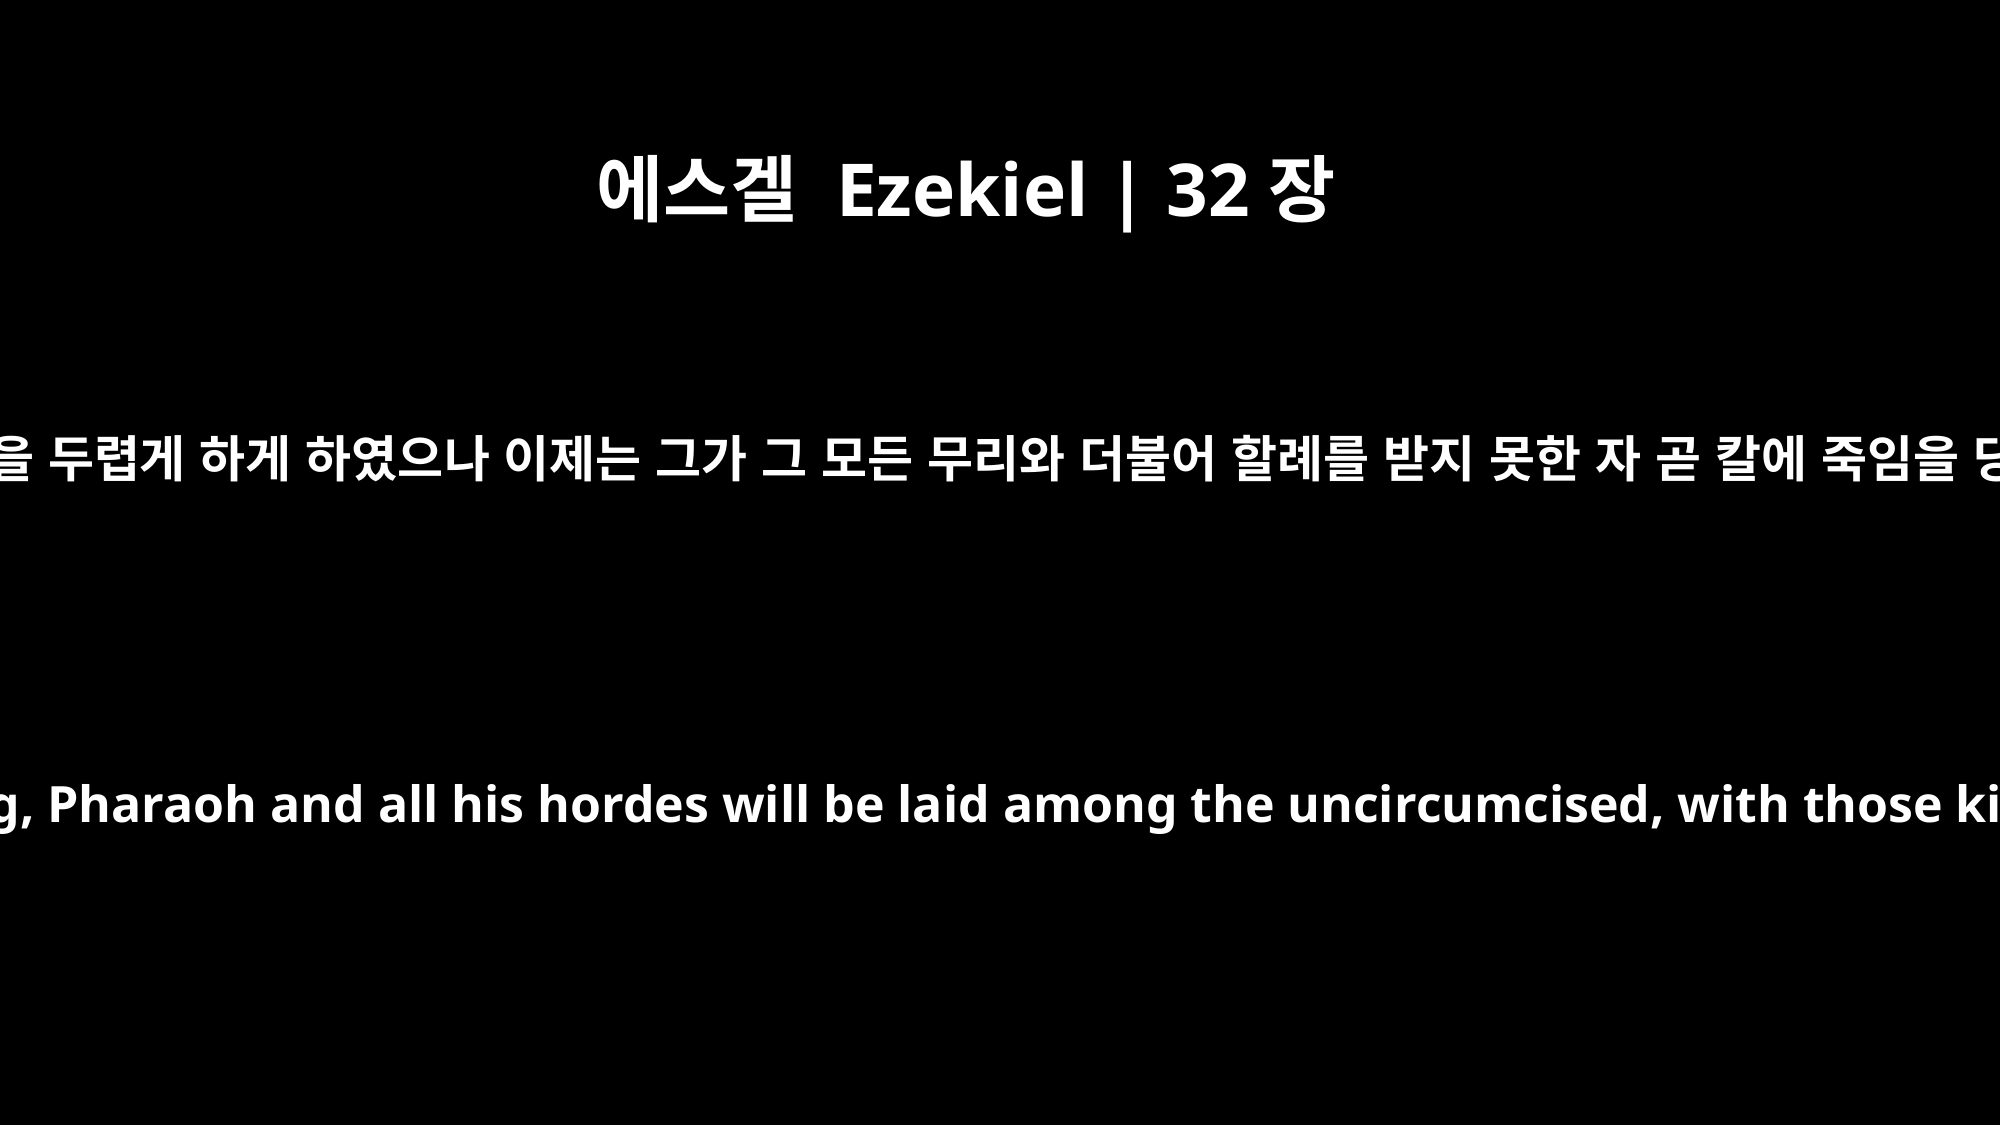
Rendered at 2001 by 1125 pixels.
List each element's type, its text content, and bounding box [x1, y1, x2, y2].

text_box 에스겔 Ezekiel | 32장 [581, 136, 1351, 239]
text_box Although I had him spread terror in the land of the living, Pharaoh and all his hordes will be laid among the uncircumcised, with those killed by the sword, declares the Sovereign LORD." [0, 764, 2000, 840]
text_box 32 내가 바로로 하여금 생존하는 사람들의 세상에서 사람을 두렵게 하게 하였으나 이제는 그가 그 모든 무리와 더불어 할례를 받지 못한 자 곧 칼에 죽임을 당한 자와 함께 누이리로다 주 여호와의 말씀이니라 [0, 359, 2000, 495]
